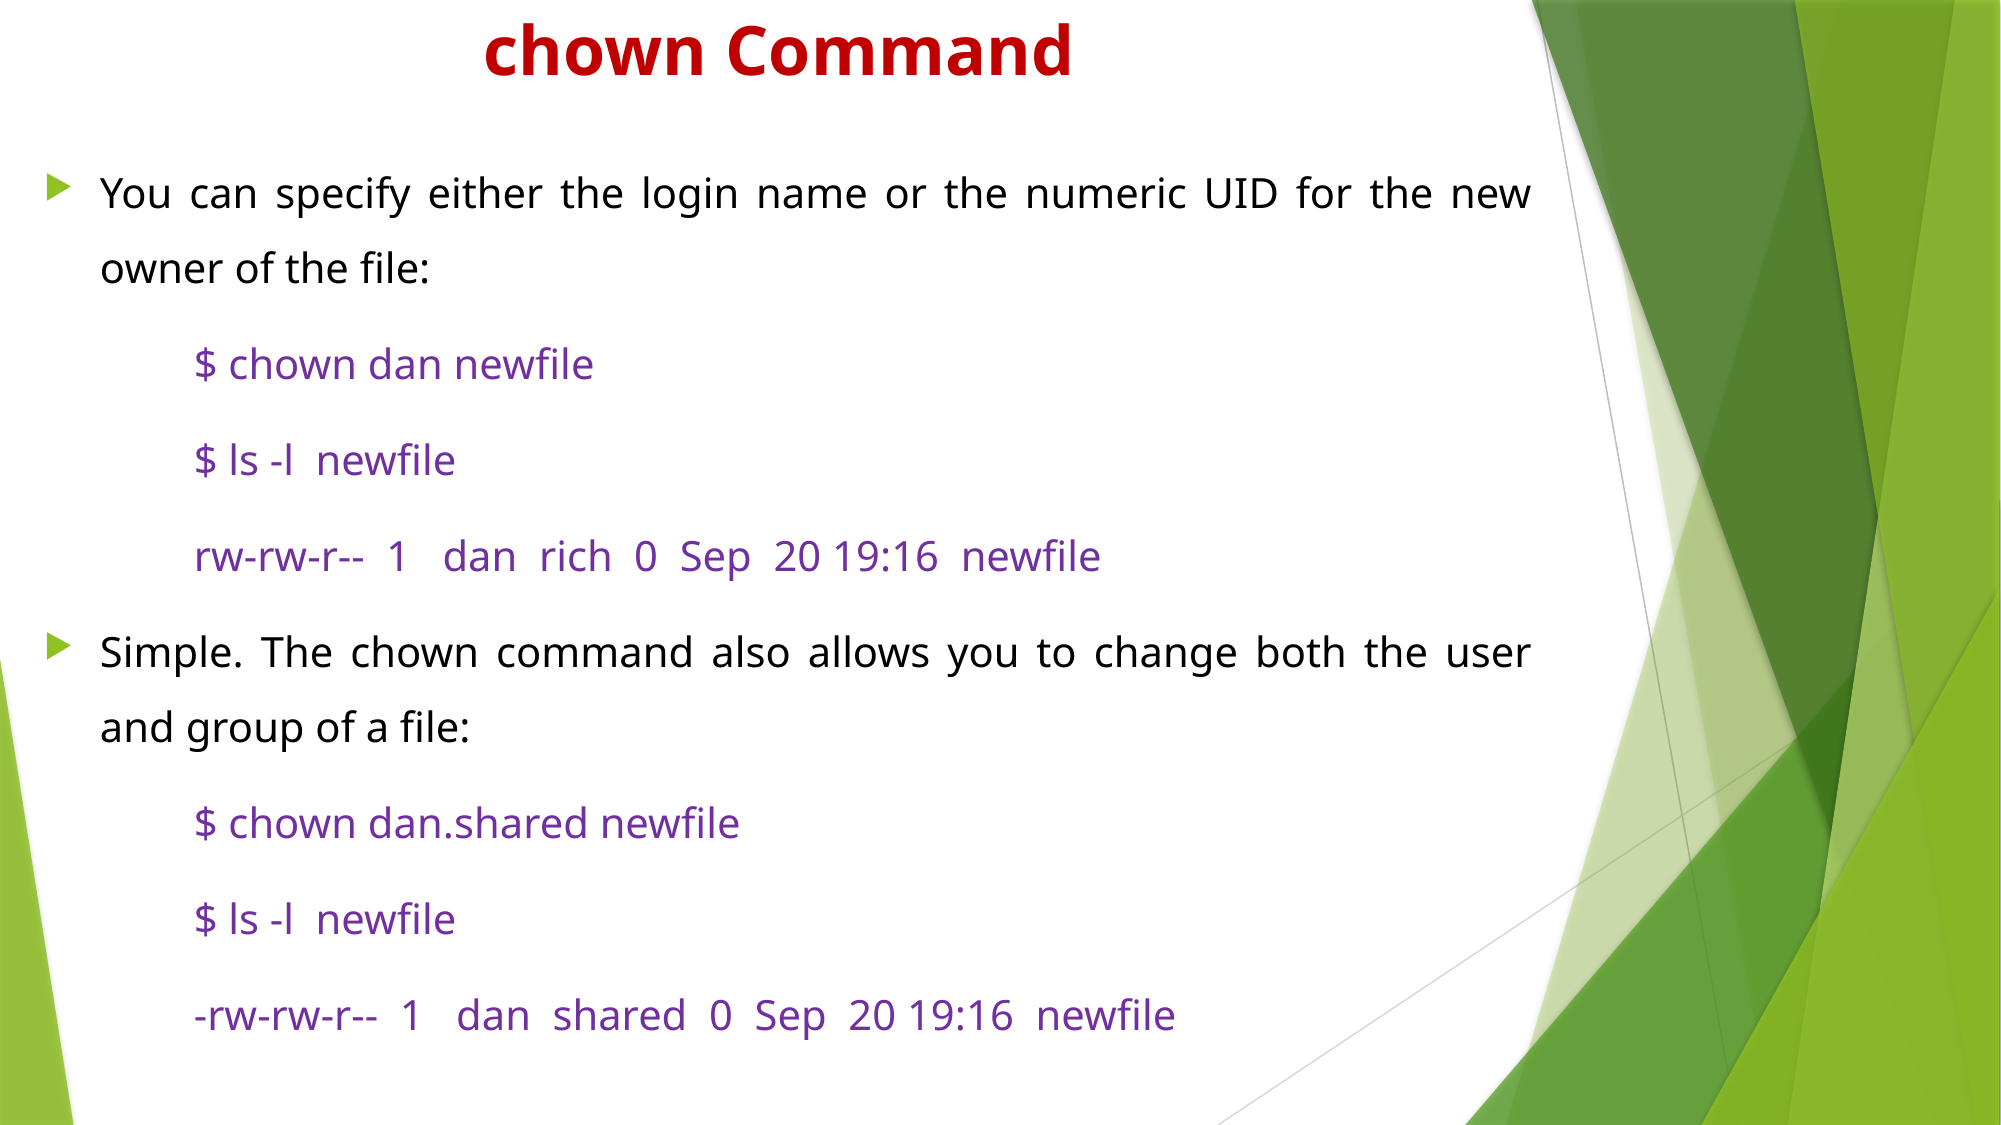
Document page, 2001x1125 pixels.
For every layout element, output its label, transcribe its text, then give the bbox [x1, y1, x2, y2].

title chown Command [468, 0, 1507, 98]
list You can specify either the login name or the numeric UID for the new owner of the file: $ chown dan newfile $ ls -l newfile rw-rw-r-- 1 dan rich 0 Sep 20 19:16 newfile Simple. The chown command also allows you to change both the user and group of a file: $ chown dan.shared newfile $ ls -l newfile -rw-rw-r-- 1 dan shared 0 Sep 20 19:16 newfile [28, 134, 1548, 1114]
